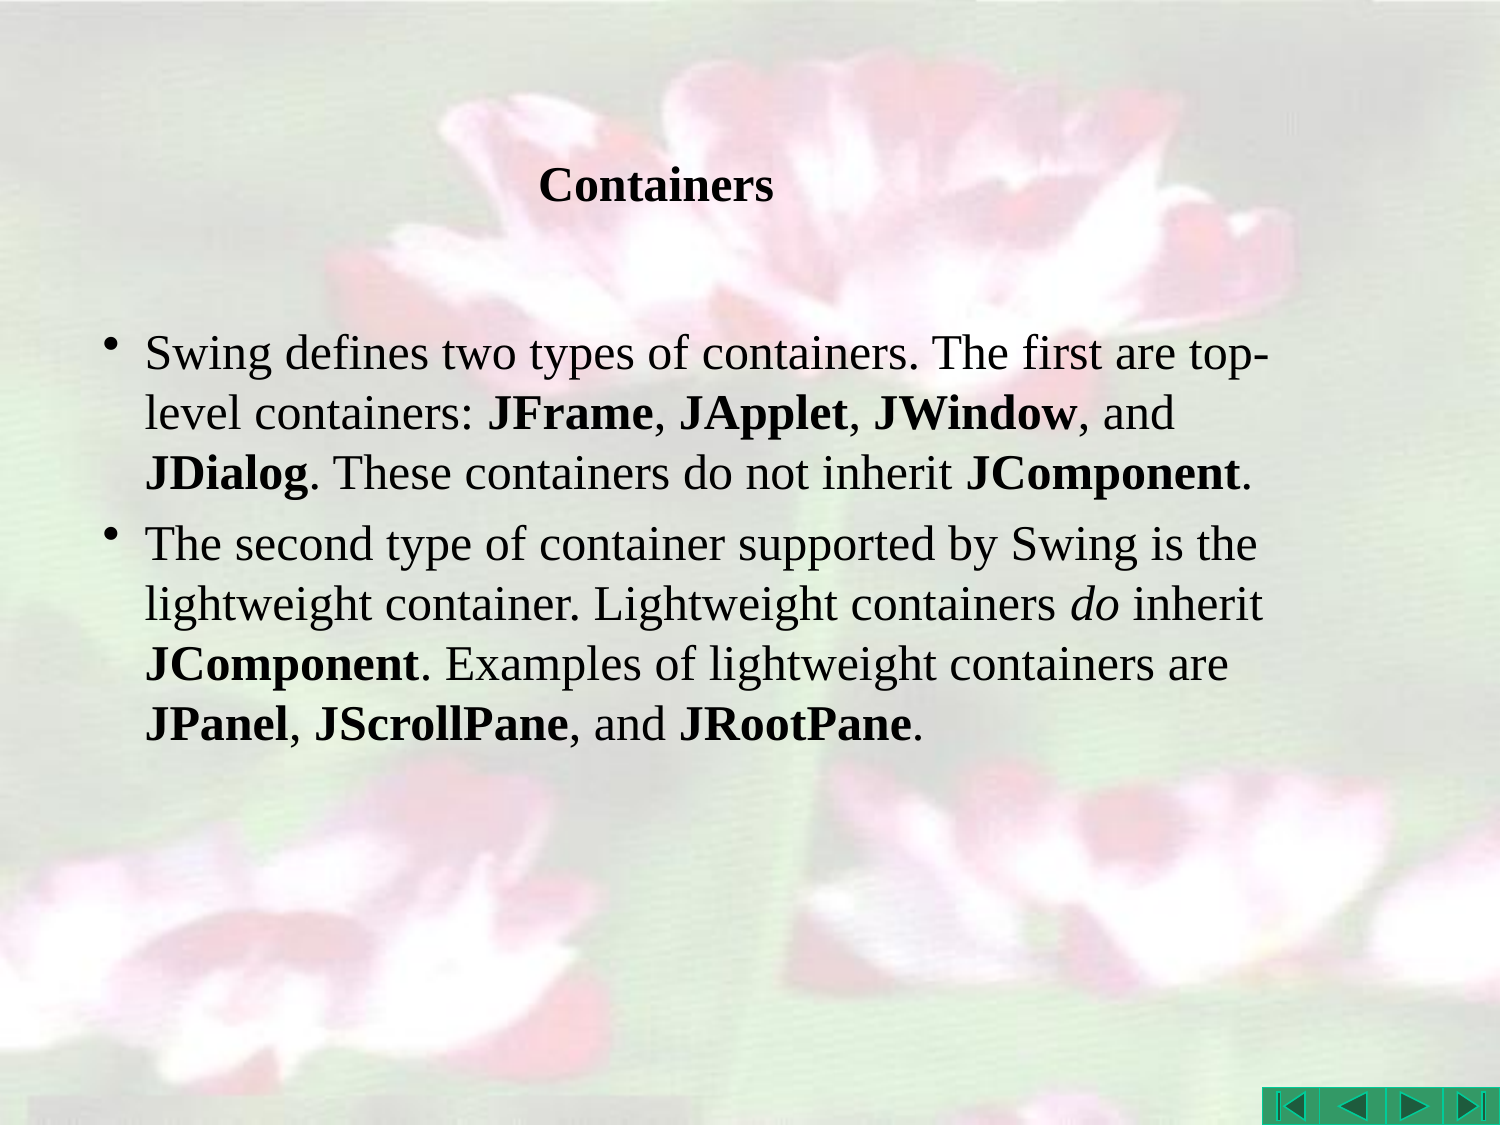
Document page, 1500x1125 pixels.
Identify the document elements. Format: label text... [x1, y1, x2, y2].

picture [0, 0, 1500, 1125]
title Containers [112, 125, 1200, 238]
list Swing defines two types of containers. The first are top-level containers: JFrame, JApplet, JWindow, and JDialog. These containers do not inherit JComponent. The second type of container supported by Swing is the lightweight container. Lightweight containers do inherit JComponent. Examples of lightweight containers are JPanel, JScrollPane, and JRootPane. [87, 312, 1363, 988]
